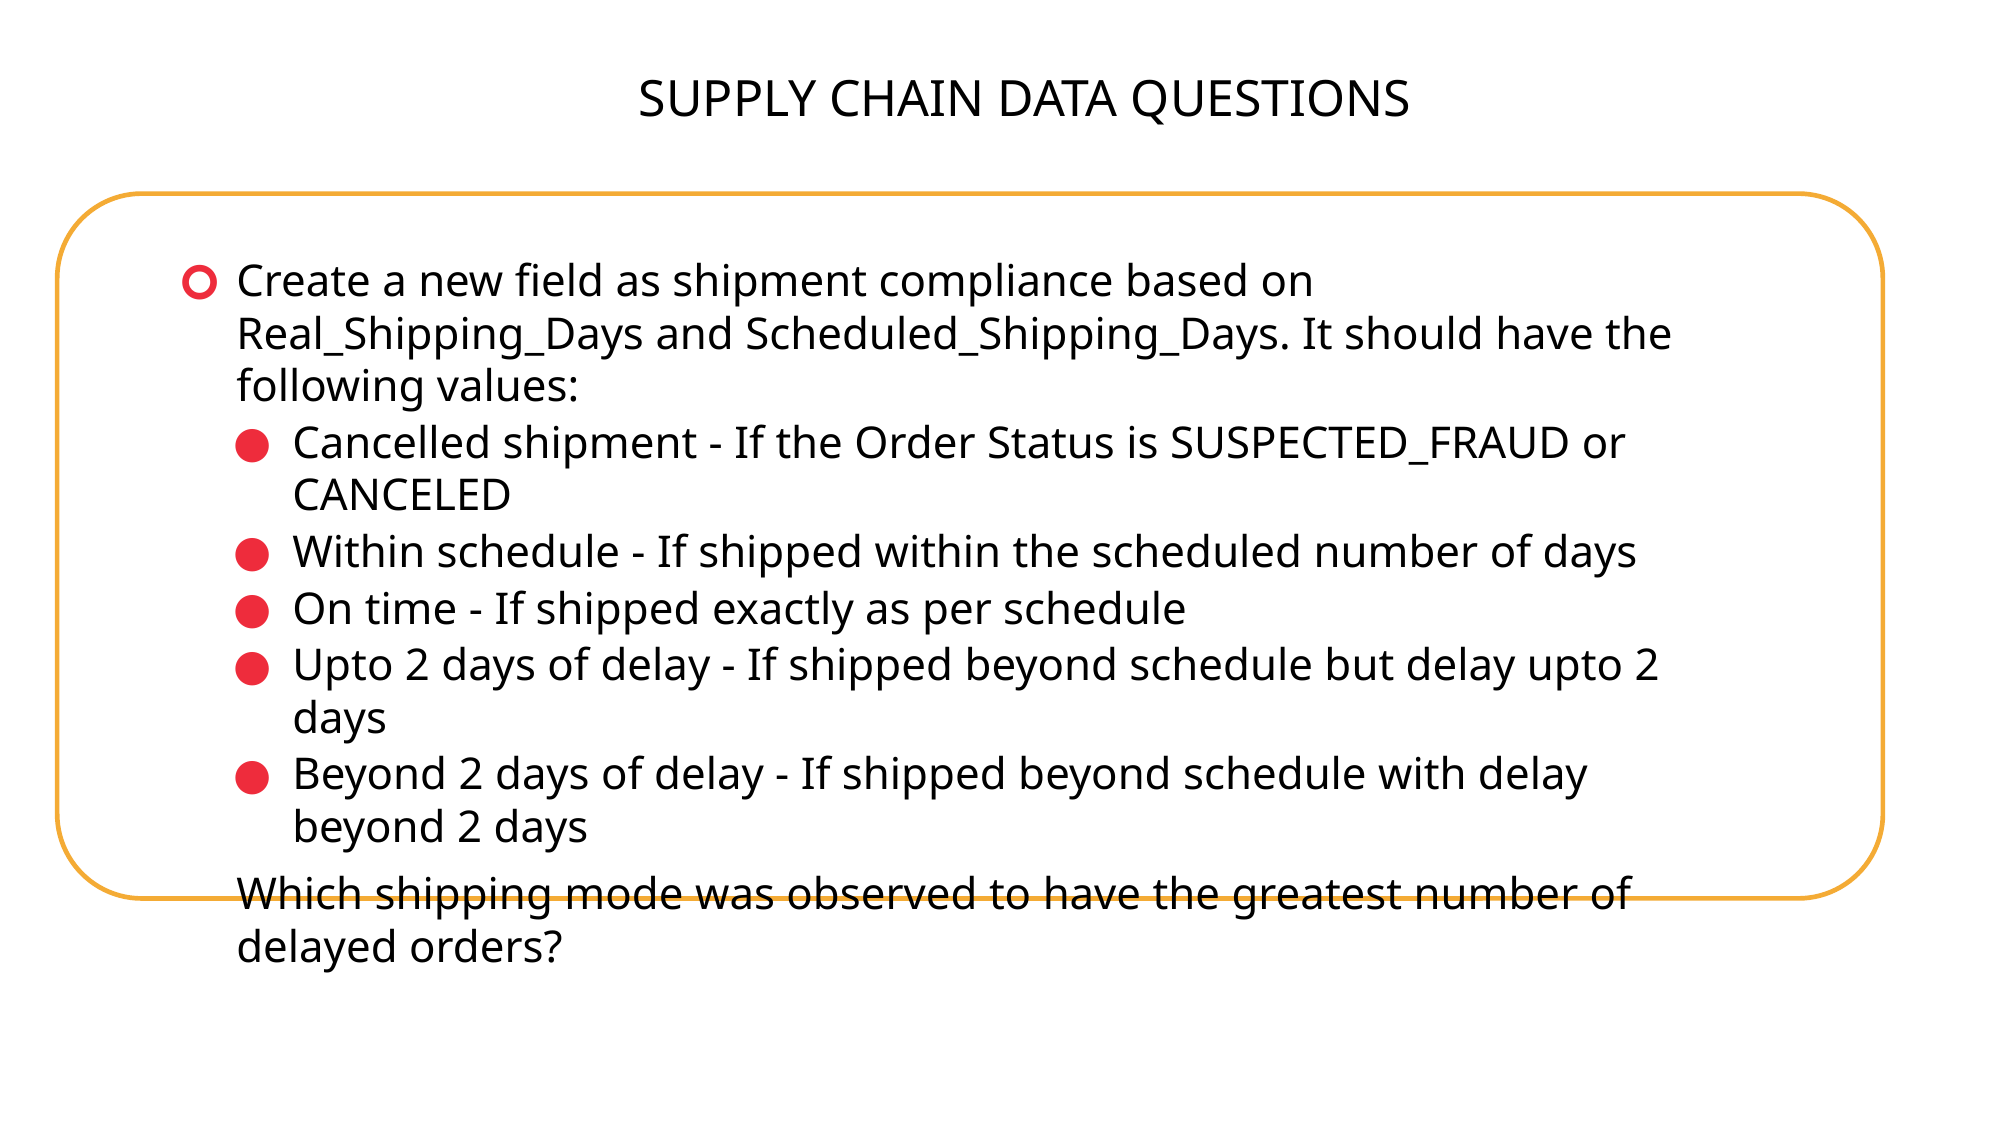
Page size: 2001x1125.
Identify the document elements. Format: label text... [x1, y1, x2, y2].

text_box SUPPLY CHAIN DATA QUESTIONS [222, 58, 1827, 145]
text_box [57, 193, 1883, 899]
text_box Create a new field as shipment compliance based on Real_Shipping_Days and Scheduled_Shipping_Days. It should have the following values: Cancelled shipment - If the Order Status is SUSPECTED_FRAUD or CANCELED Within schedule - If shipped within the scheduled number of days On time - If shipped exactly as per schedule Upto 2 days of delay - If shipped beyond schedule but delay upto 2 days Beyond 2 days of delay - If shipped beyond schedule with delay beyond 2 days Which shipping mode was observed to have the greatest number of delayed orders? [165, 245, 1745, 979]
